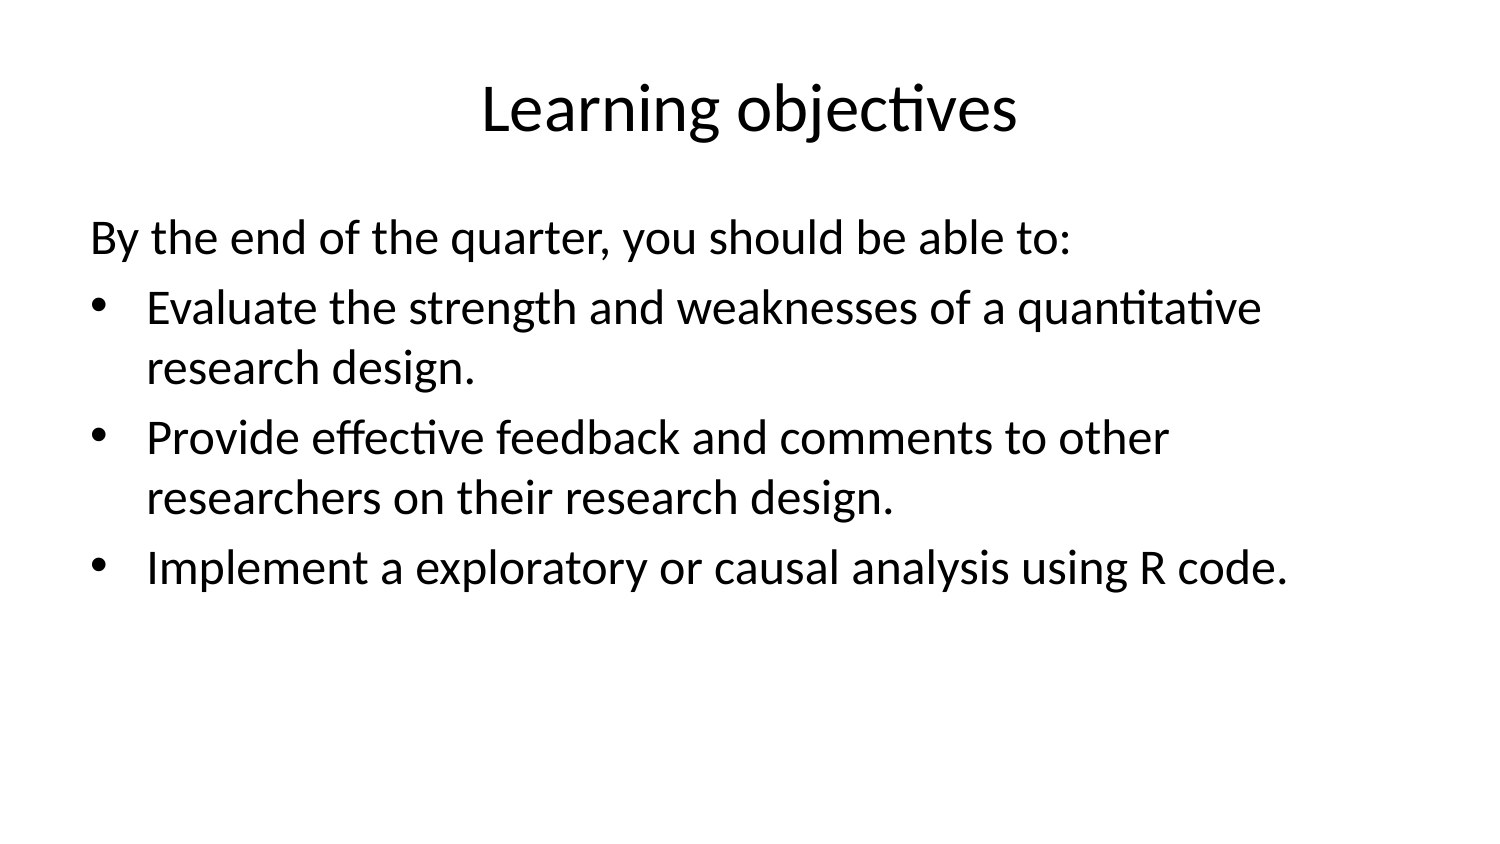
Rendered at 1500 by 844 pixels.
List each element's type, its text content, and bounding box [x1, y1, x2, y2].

list By the end of the quarter, you should be able to: Evaluate the strength and weaknesses of a quantitative research design. Provide effective feedback and comments to other researchers on their research design. Implement a exploratory or causal analysis using R code. [75, 196, 1425, 754]
title Learning objectives [75, 33, 1425, 175]
